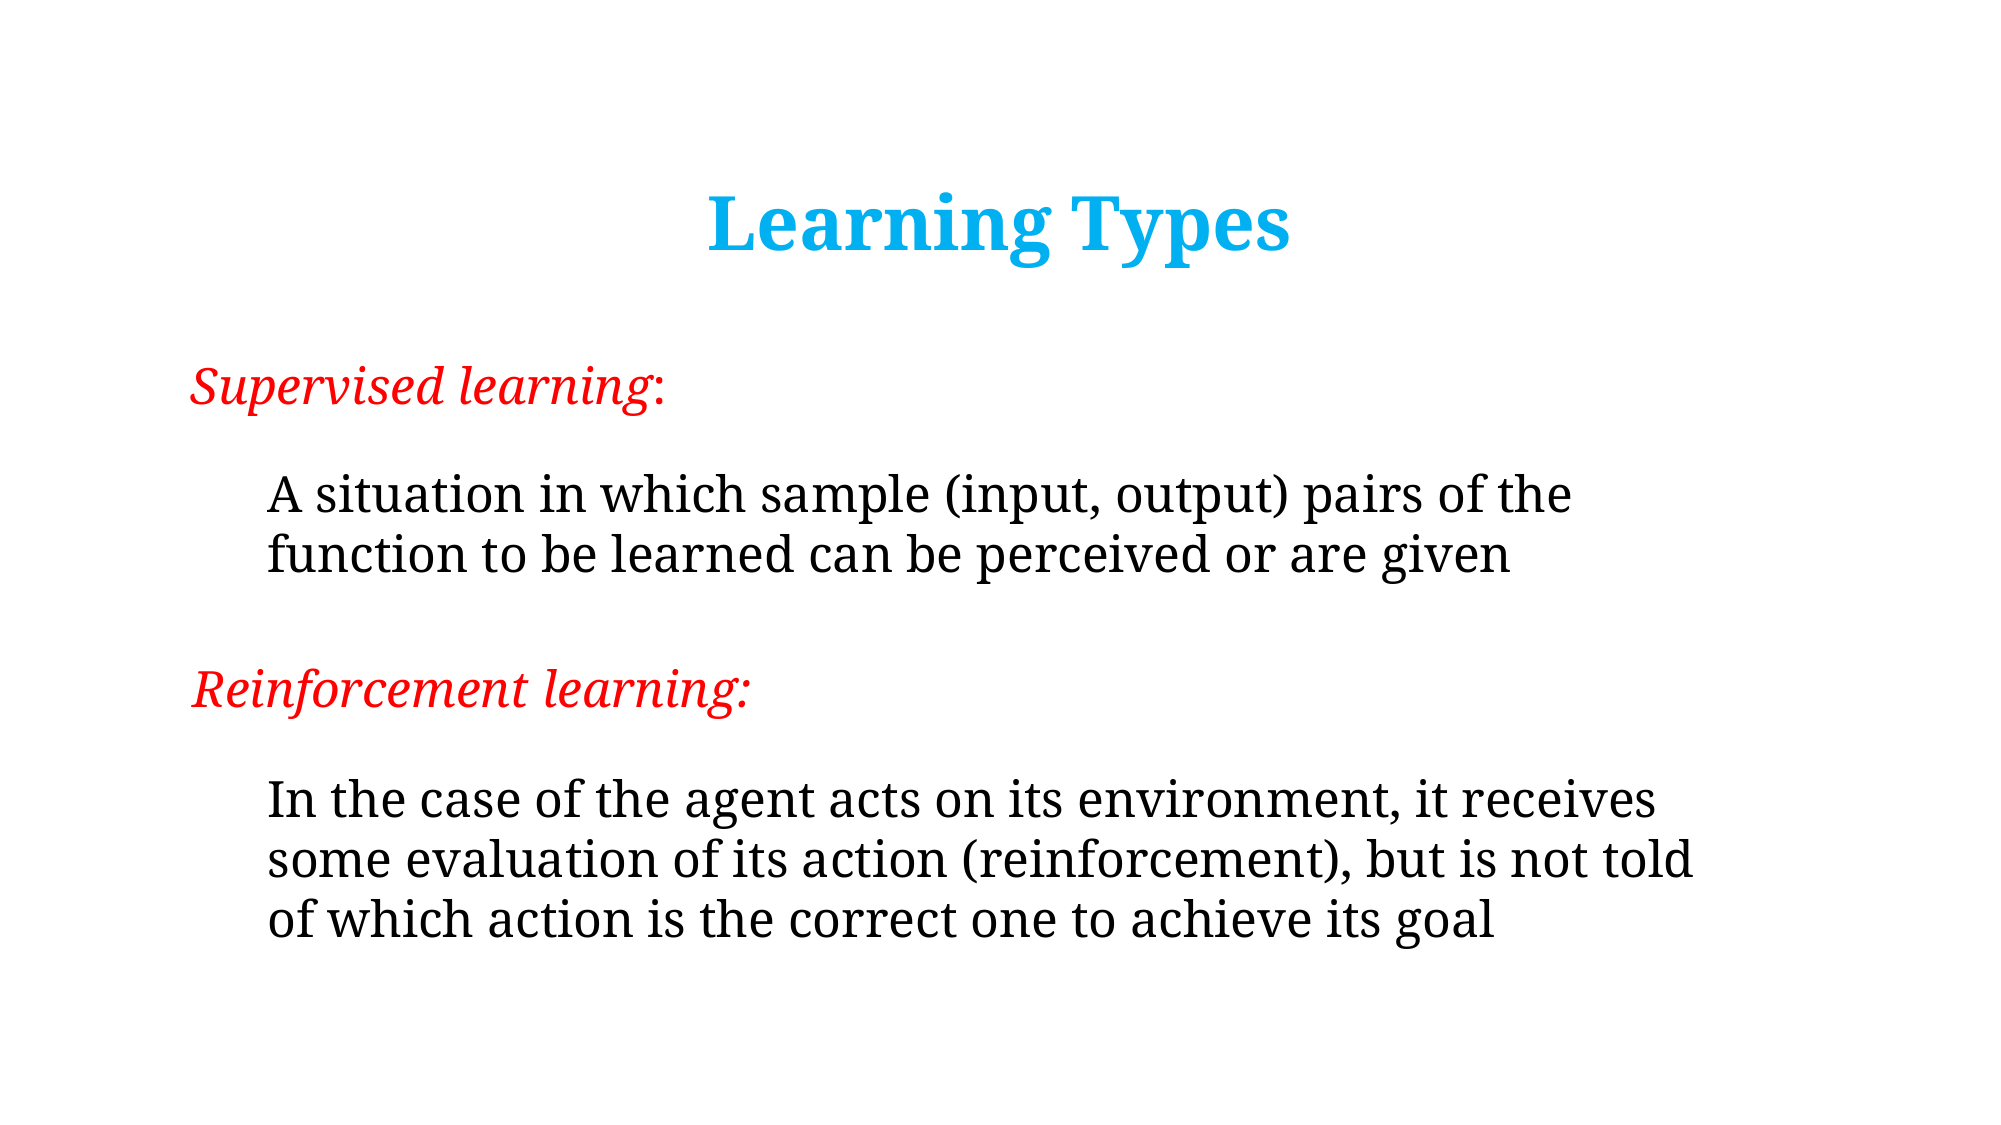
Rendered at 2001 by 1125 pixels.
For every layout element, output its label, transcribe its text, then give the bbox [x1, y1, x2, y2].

text_box Supervised learning: [175, 347, 682, 422]
text_box In the case of the agent acts on its environment, it receives some evaluation of its action (reinforcement), but is not told of which action is the correct one to achieve its goal [252, 760, 1770, 1000]
text_box Reinforcement learning: [177, 649, 768, 725]
text_box Learning Types [693, 168, 1307, 273]
text_box A situation in which sample (input, output) pairs of the function to be learned can be perceived or are given [252, 455, 1748, 636]
